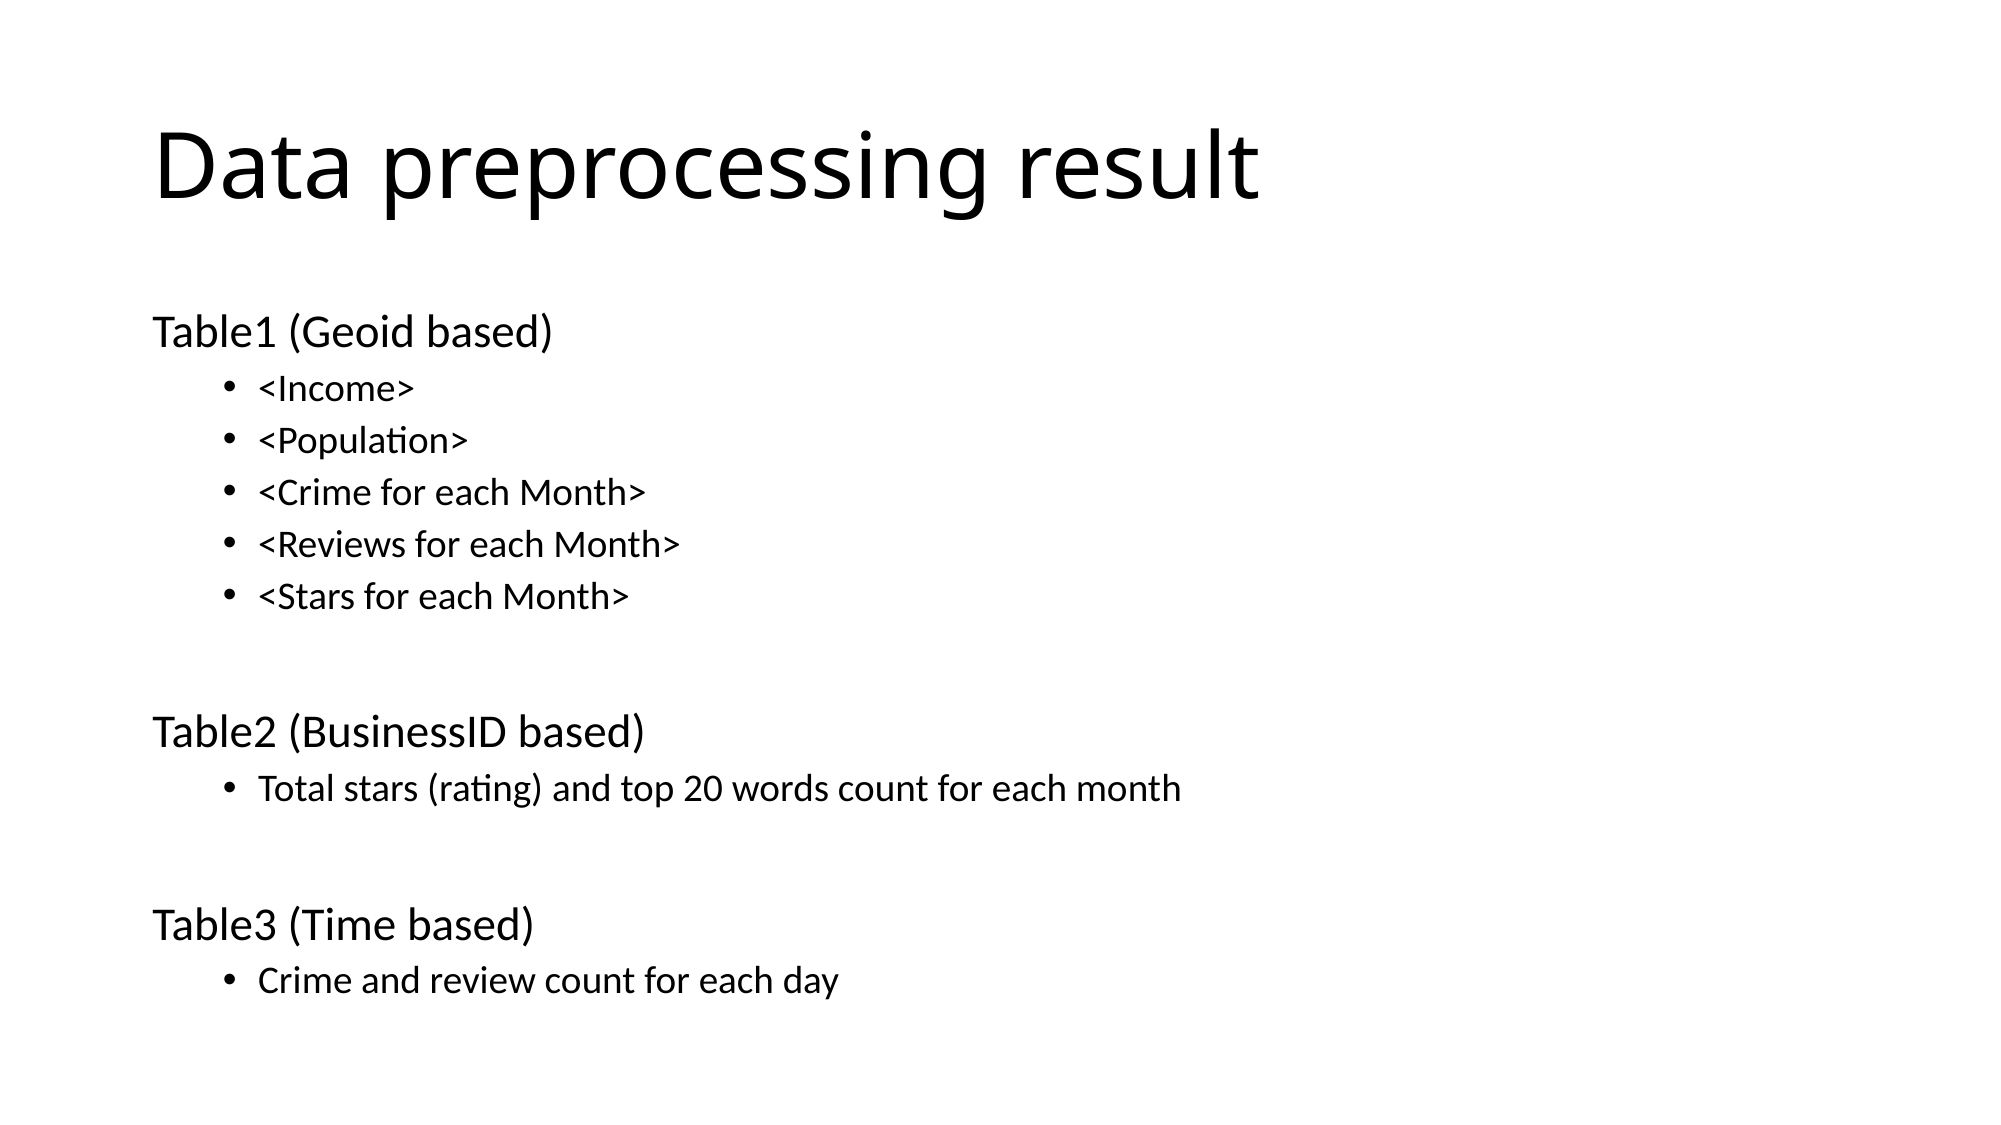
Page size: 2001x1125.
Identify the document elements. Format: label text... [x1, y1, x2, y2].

title Data preprocessing result [137, 59, 1863, 278]
list Table1 (Geoid based) <Income> <Population> <Crime for each Month> <Reviews for each Month> <Stars for each Month> Table2 (BusinessID based) Total stars (rating) and top 20 words count for each month Table3 (Time based) Crime and review count for each day [137, 299, 1863, 1014]
